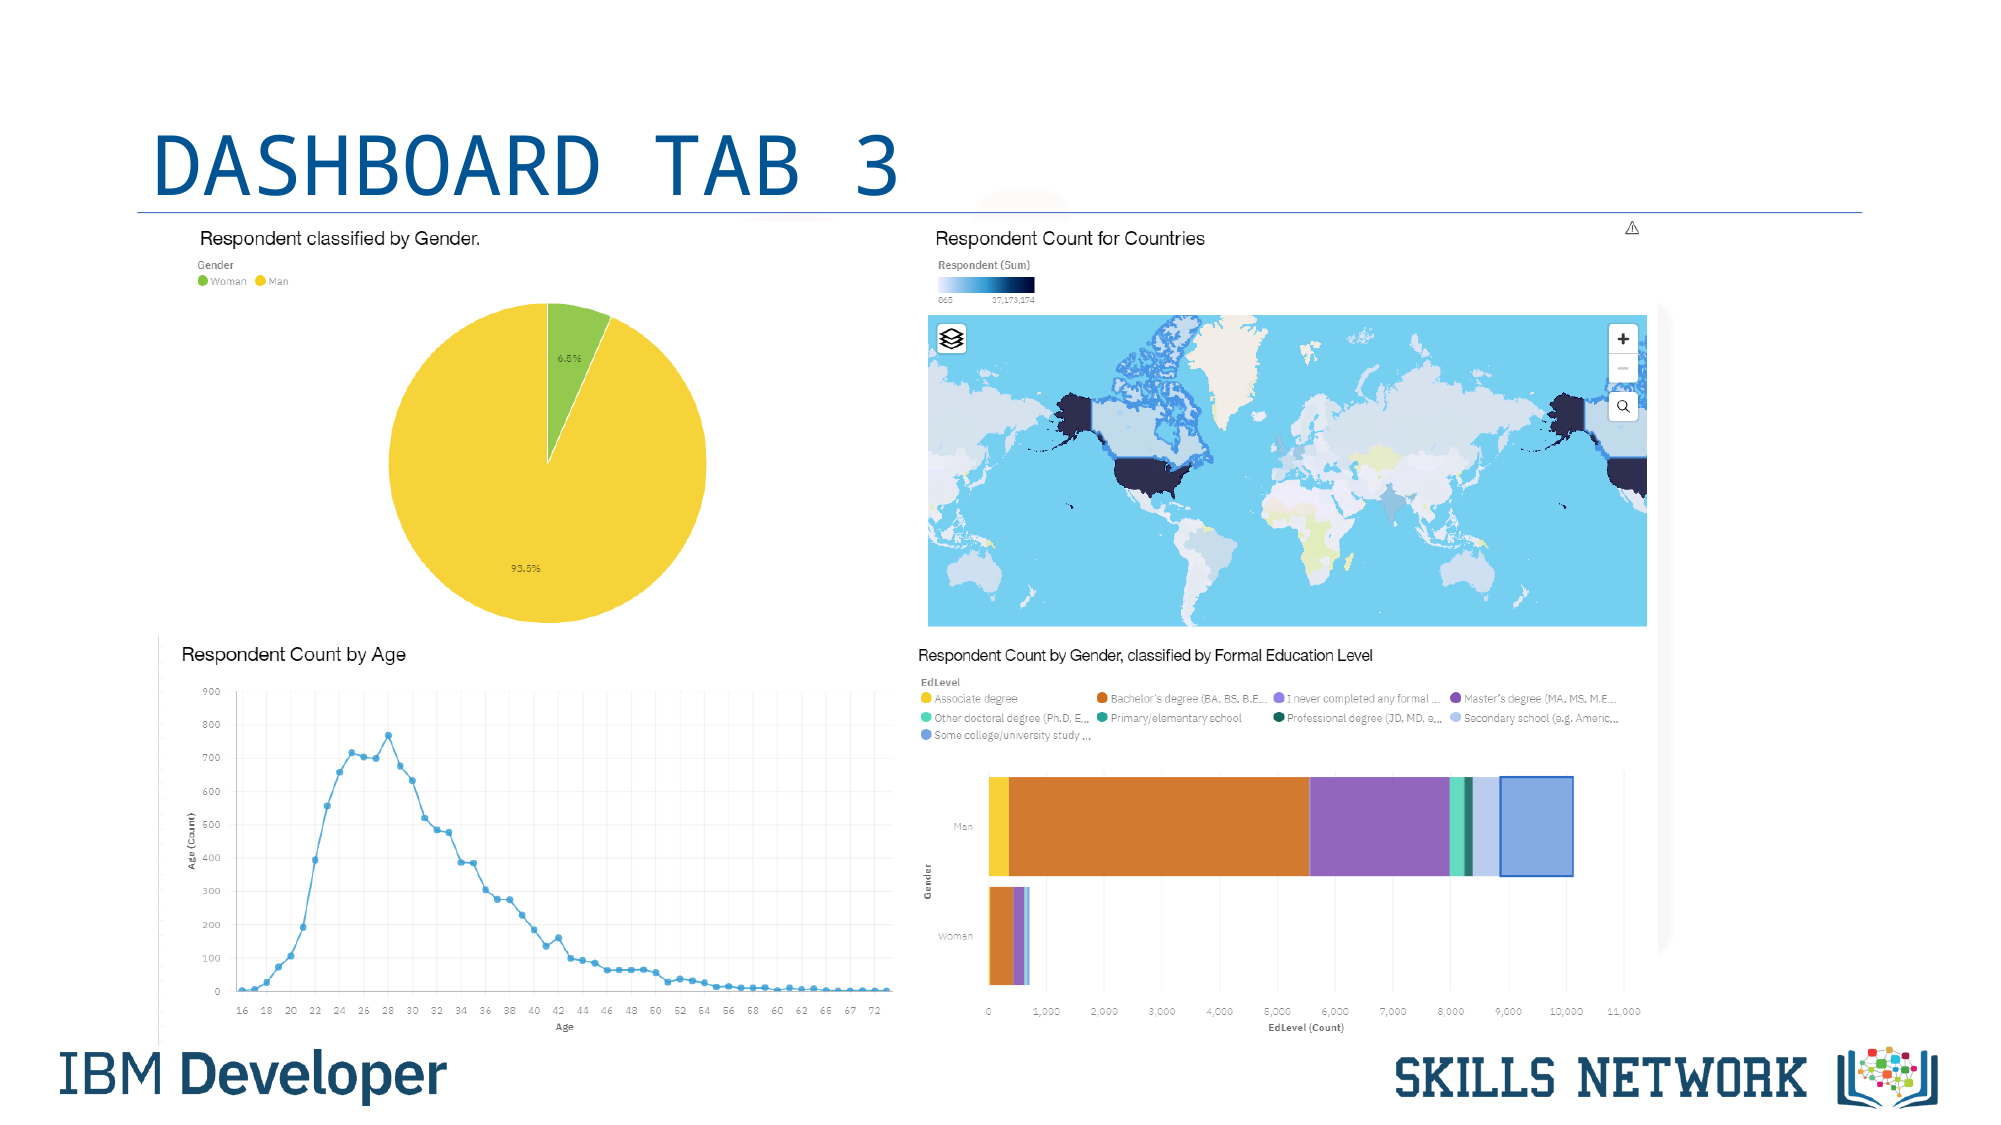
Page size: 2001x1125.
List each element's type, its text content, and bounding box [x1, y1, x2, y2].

title DASHBOARD TAB 3 [137, 59, 1863, 278]
picture [55, 221, 1945, 1111]
